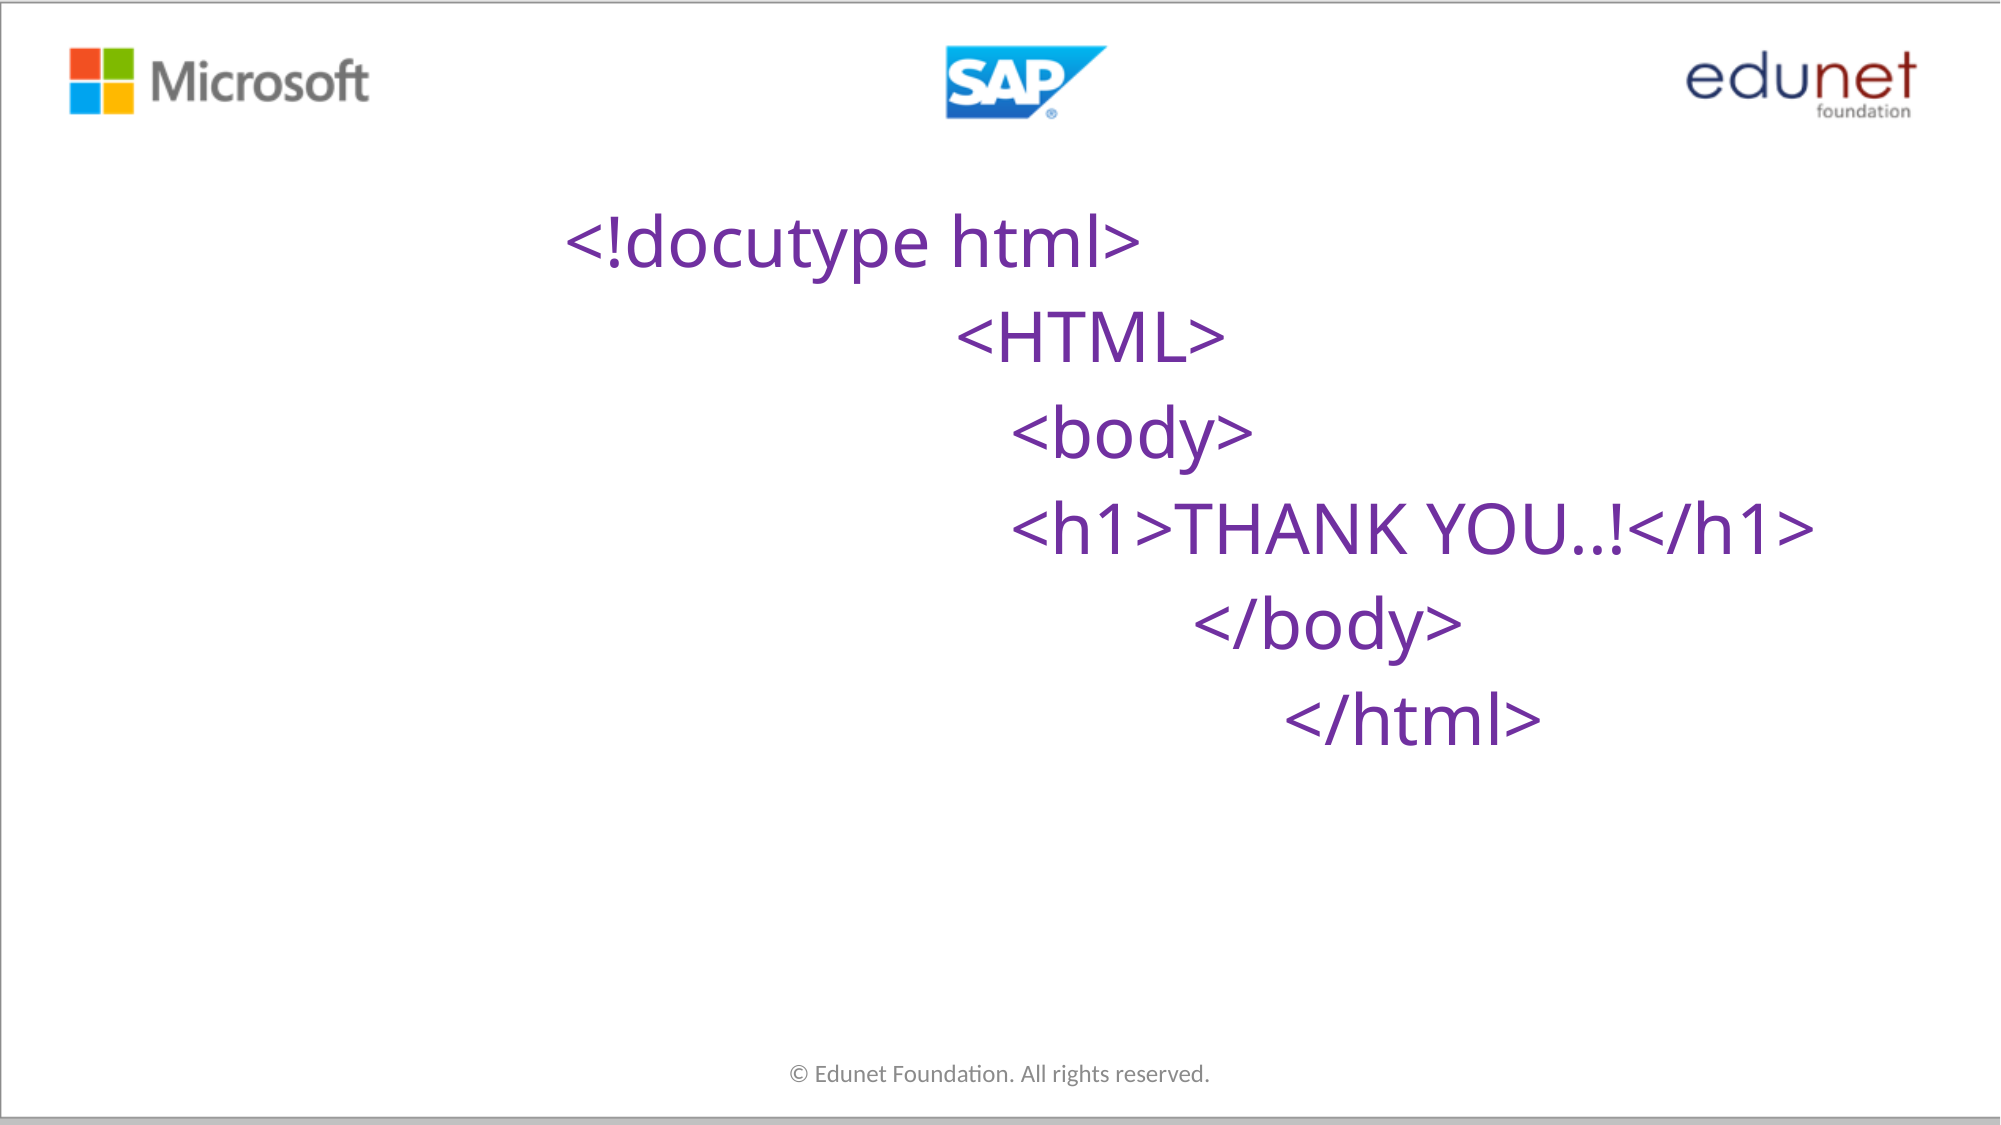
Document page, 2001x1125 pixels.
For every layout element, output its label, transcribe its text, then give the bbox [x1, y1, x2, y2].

footer © Edunet Foundation. All rights reserved. [662, 1042, 1338, 1103]
picture [0, 0, 2001, 1125]
list <!docutype html> <HTML> <body> <h1>THANK YOU..!</h1> </body> </html> [137, 120, 1863, 974]
